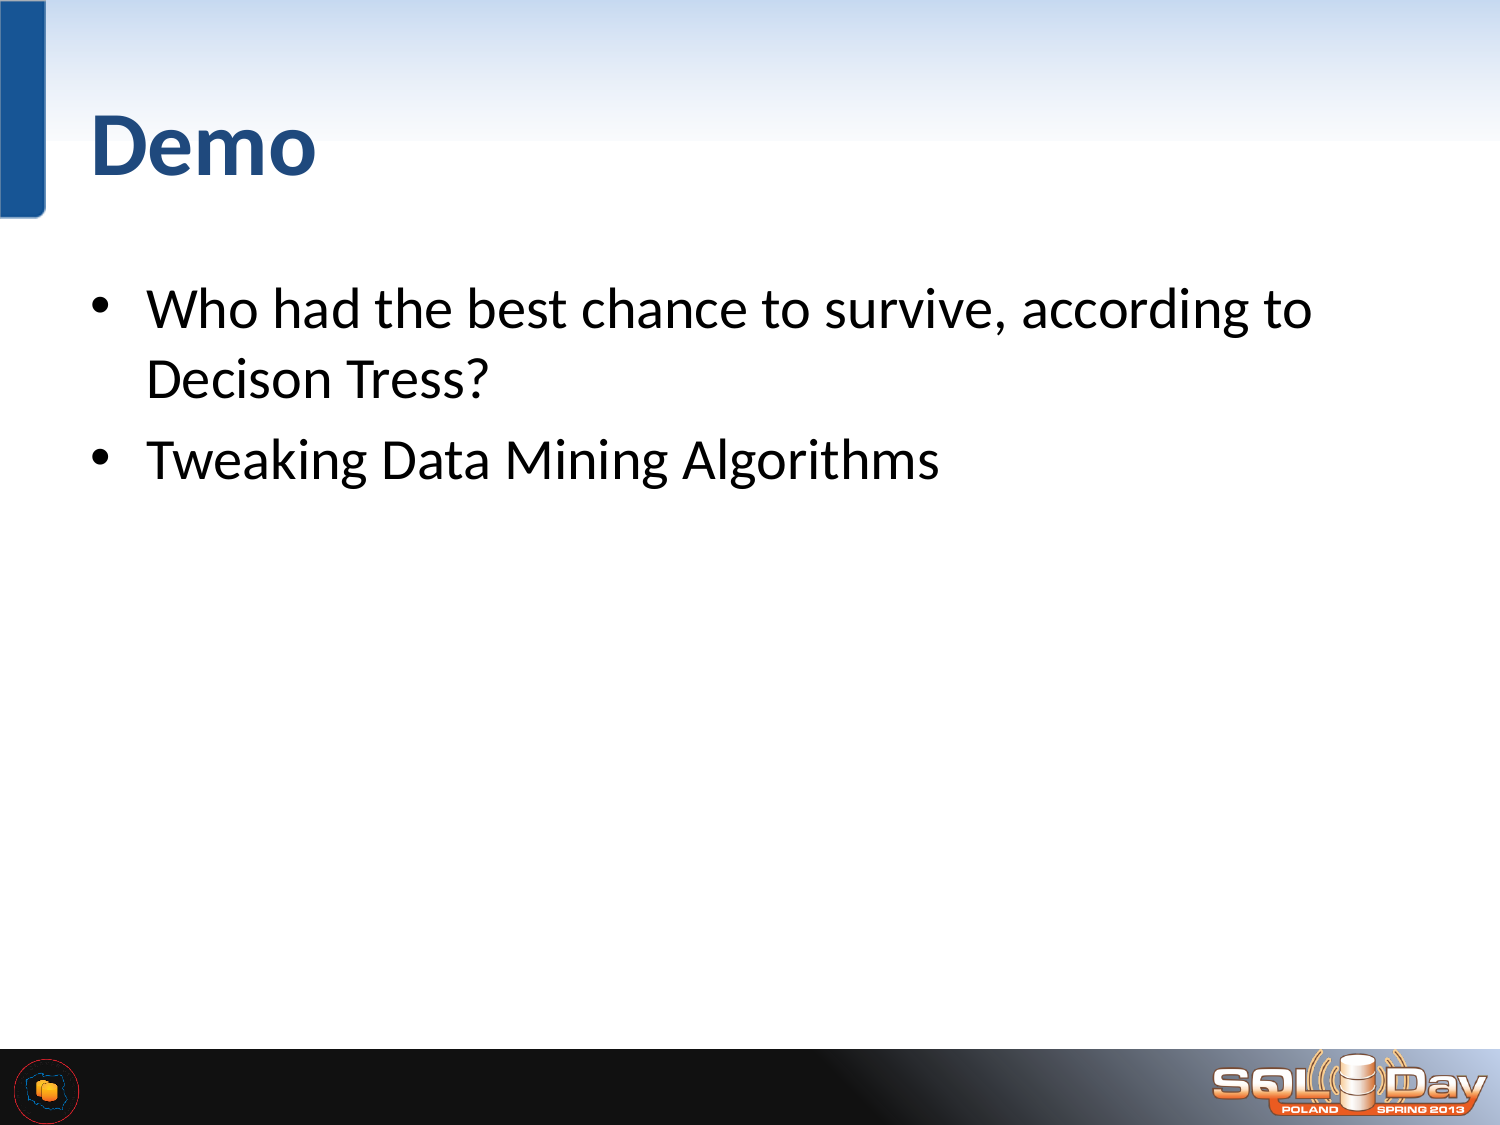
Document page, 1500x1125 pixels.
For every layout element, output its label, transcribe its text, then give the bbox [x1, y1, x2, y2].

picture [0, 0, 46, 219]
picture [12, 1057, 80, 1125]
list Who had the best chance to survive, according to Decison Tress? Tweaking Data Mining Algorithms [75, 262, 1425, 1005]
picture [1212, 1049, 1488, 1116]
title Demo [75, 45, 1425, 233]
